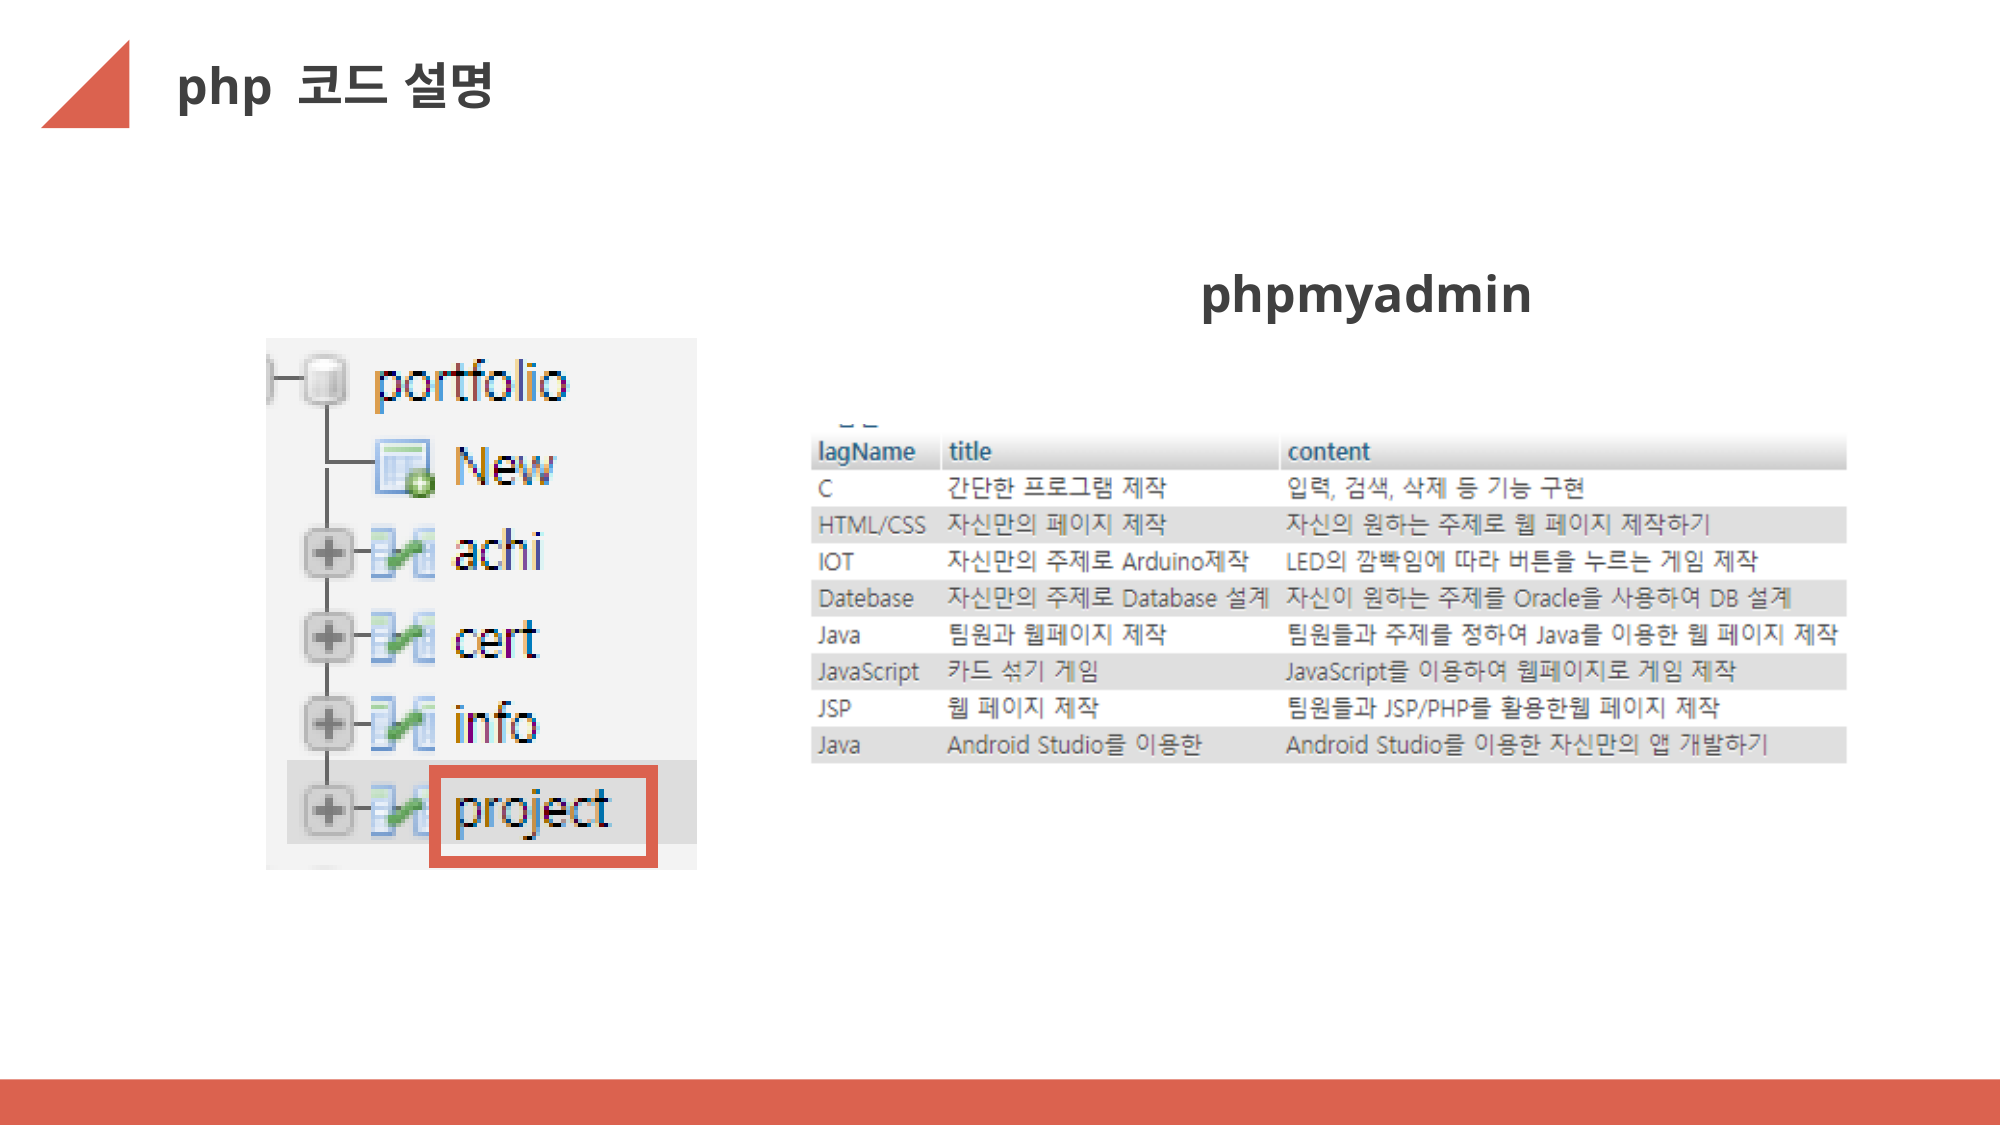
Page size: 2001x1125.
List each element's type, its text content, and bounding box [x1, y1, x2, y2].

text_box [38, 37, 131, 130]
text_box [0, 1079, 2000, 1125]
text_box php 코드 설명 [148, 46, 1892, 122]
text_box phpmyadmin [999, 255, 1733, 330]
picture [806, 424, 1876, 785]
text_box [266, 338, 697, 870]
